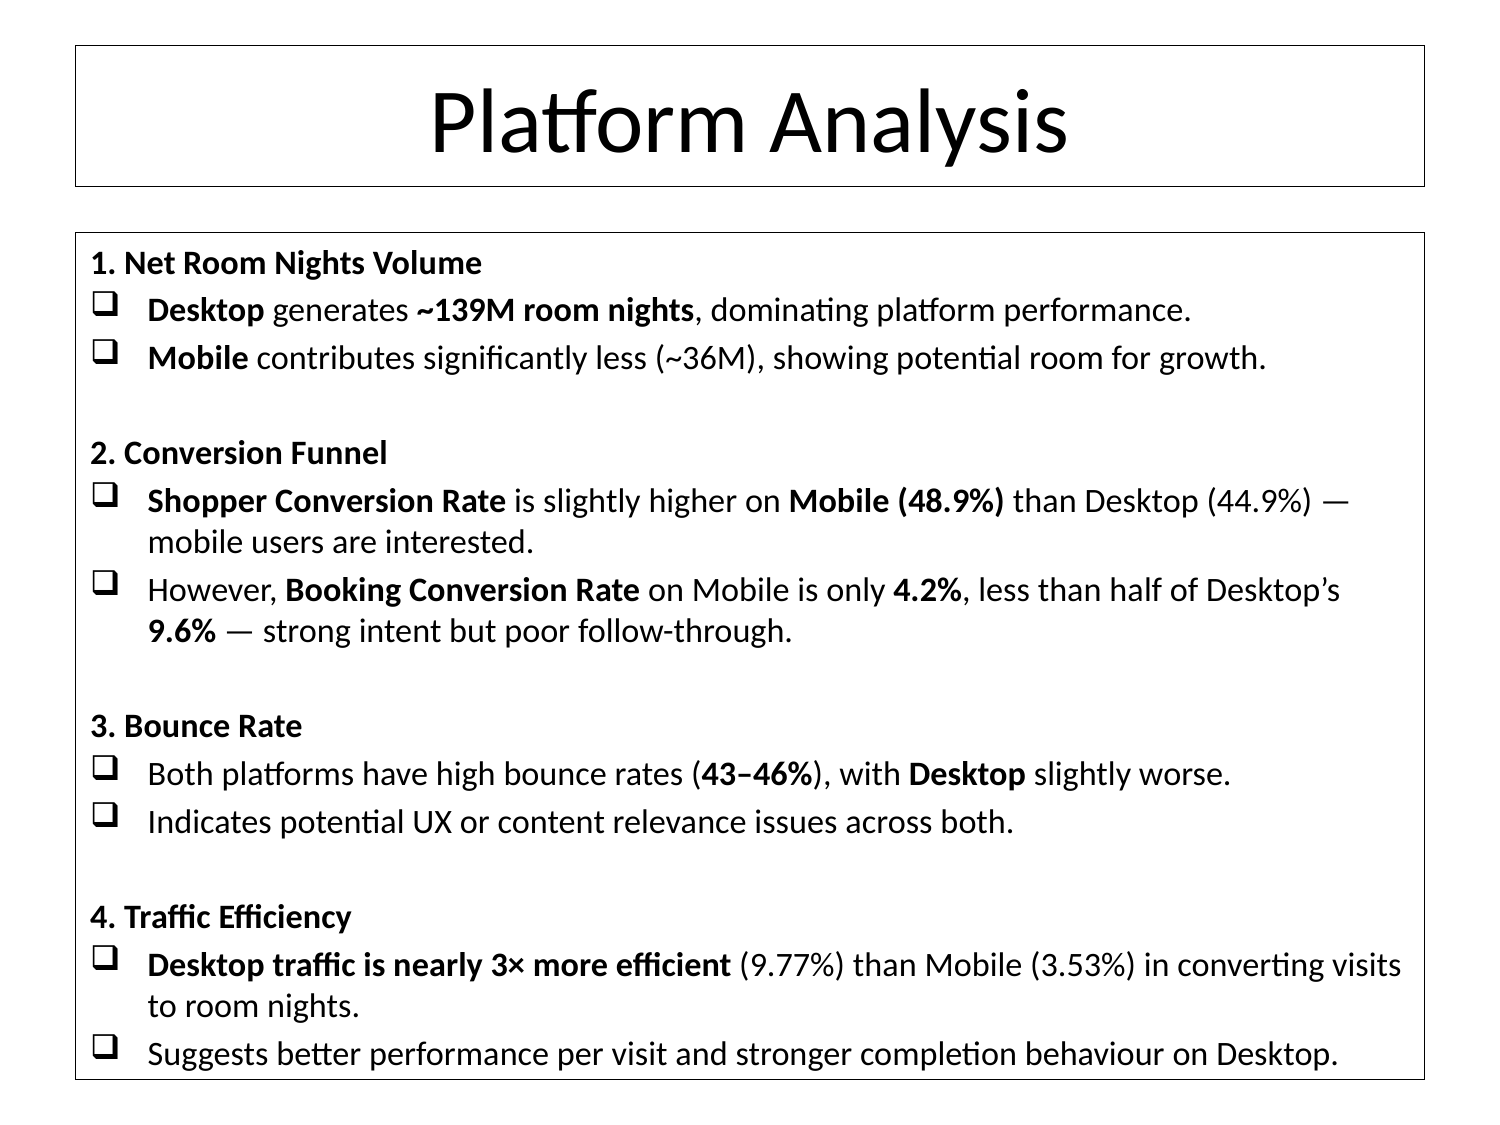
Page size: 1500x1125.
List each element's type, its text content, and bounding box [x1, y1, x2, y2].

title Platform Analysis [75, 45, 1425, 187]
list 1. Net Room Nights Volume Desktop generates ~139M room nights, dominating platform performance. Mobile contributes significantly less (~36M), showing potential room for growth. 2. Conversion Funnel Shopper Conversion Rate is slightly higher on Mobile (48.9%) than Desktop (44.9%) — mobile users are interested. However, Booking Conversion Rate on Mobile is only 4.2%, less than half of Desktop’s 9.6% — strong intent but poor follow-through. 3. Bounce Rate Both platforms have high bounce rates (43–46%), with Desktop slightly worse. Indicates potential UX or content relevance issues across both. 4. Traffic Efficiency Desktop traffic is nearly 3× more efficient (9.77%) than Mobile (3.53%) in converting visits to room nights. Suggests better performance per visit and stronger completion behaviour on Desktop. [75, 232, 1425, 1080]
